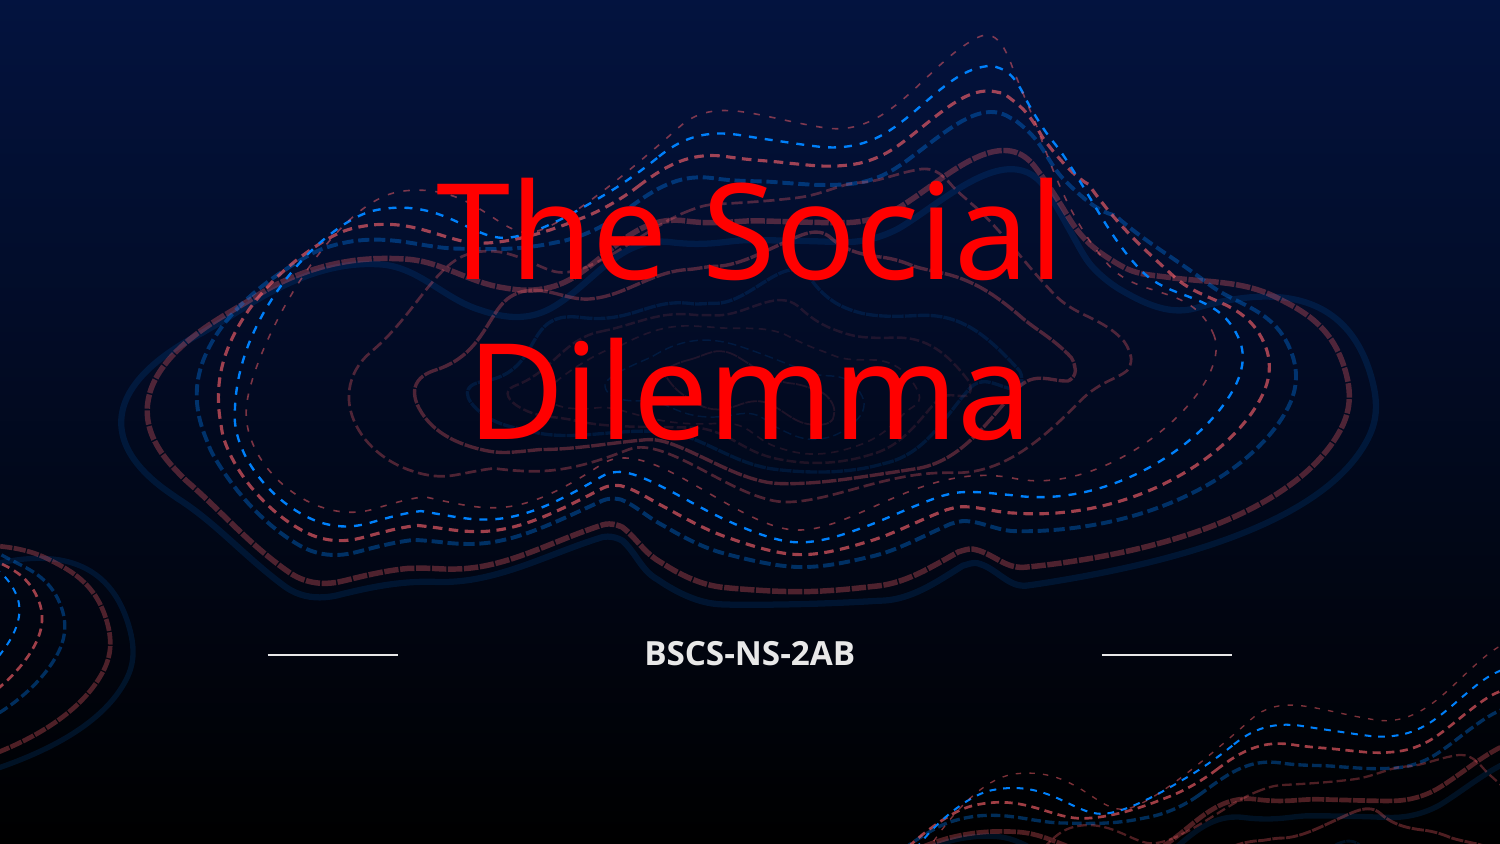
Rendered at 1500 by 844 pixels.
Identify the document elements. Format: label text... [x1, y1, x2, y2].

subtitle BSCS-NS-2AB [423, 617, 1077, 688]
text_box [117, 34, 1383, 609]
